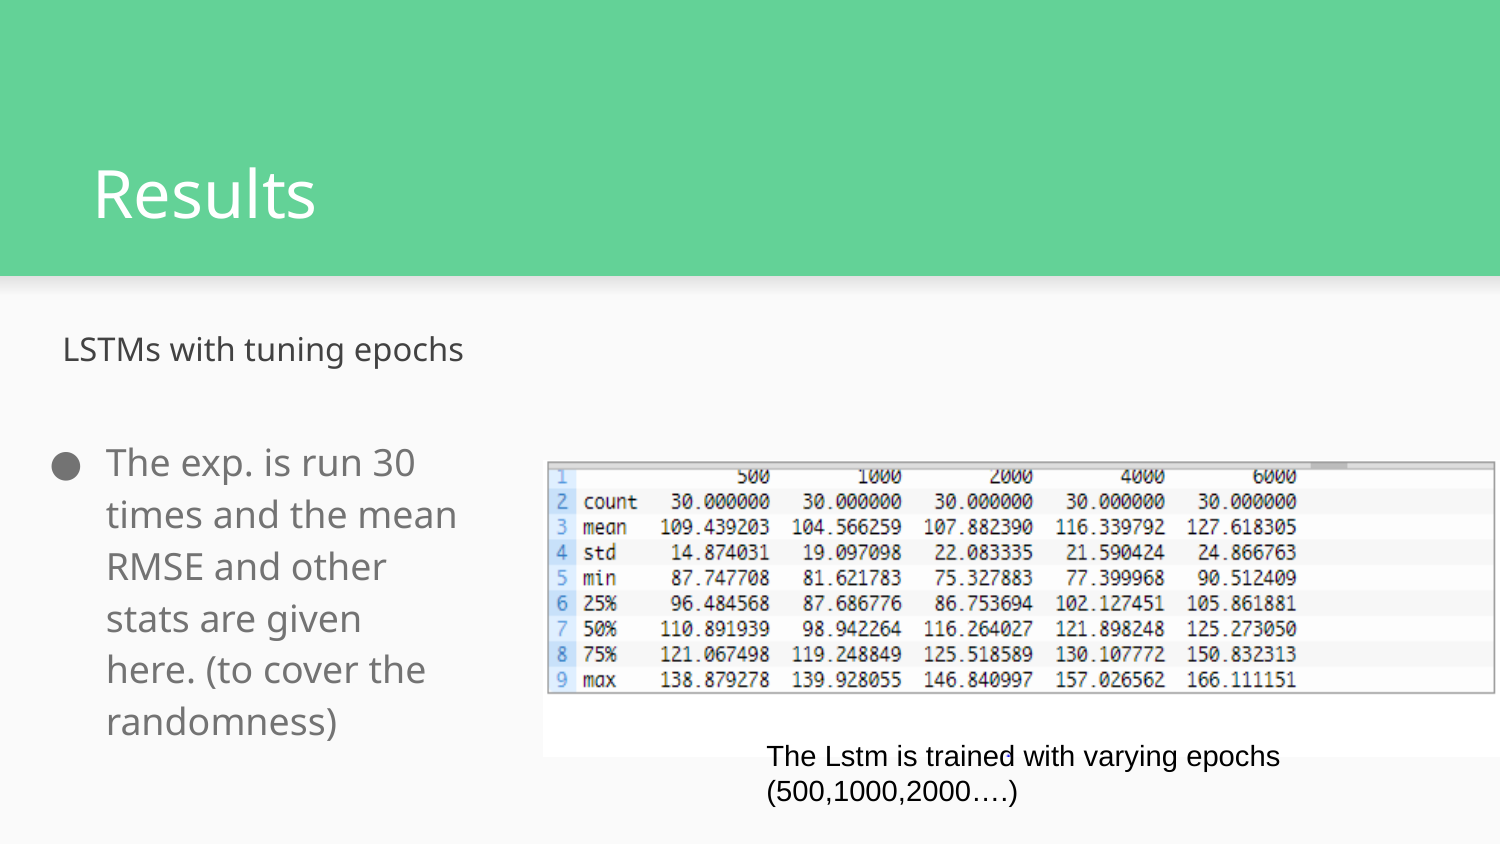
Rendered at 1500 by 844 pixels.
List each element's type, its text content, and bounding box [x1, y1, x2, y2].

text_box LSTMs with tuning epochs [47, 281, 506, 383]
picture [543, 460, 1500, 758]
text_box The Lstm is trained with varying epochs (500,1000,2000….) [751, 765, 1411, 815]
title Results [77, 121, 1427, 248]
list The exp. is run 30 times and the mean RMSE and other stats are given here. (to cover the randomness) [15, 417, 475, 844]
